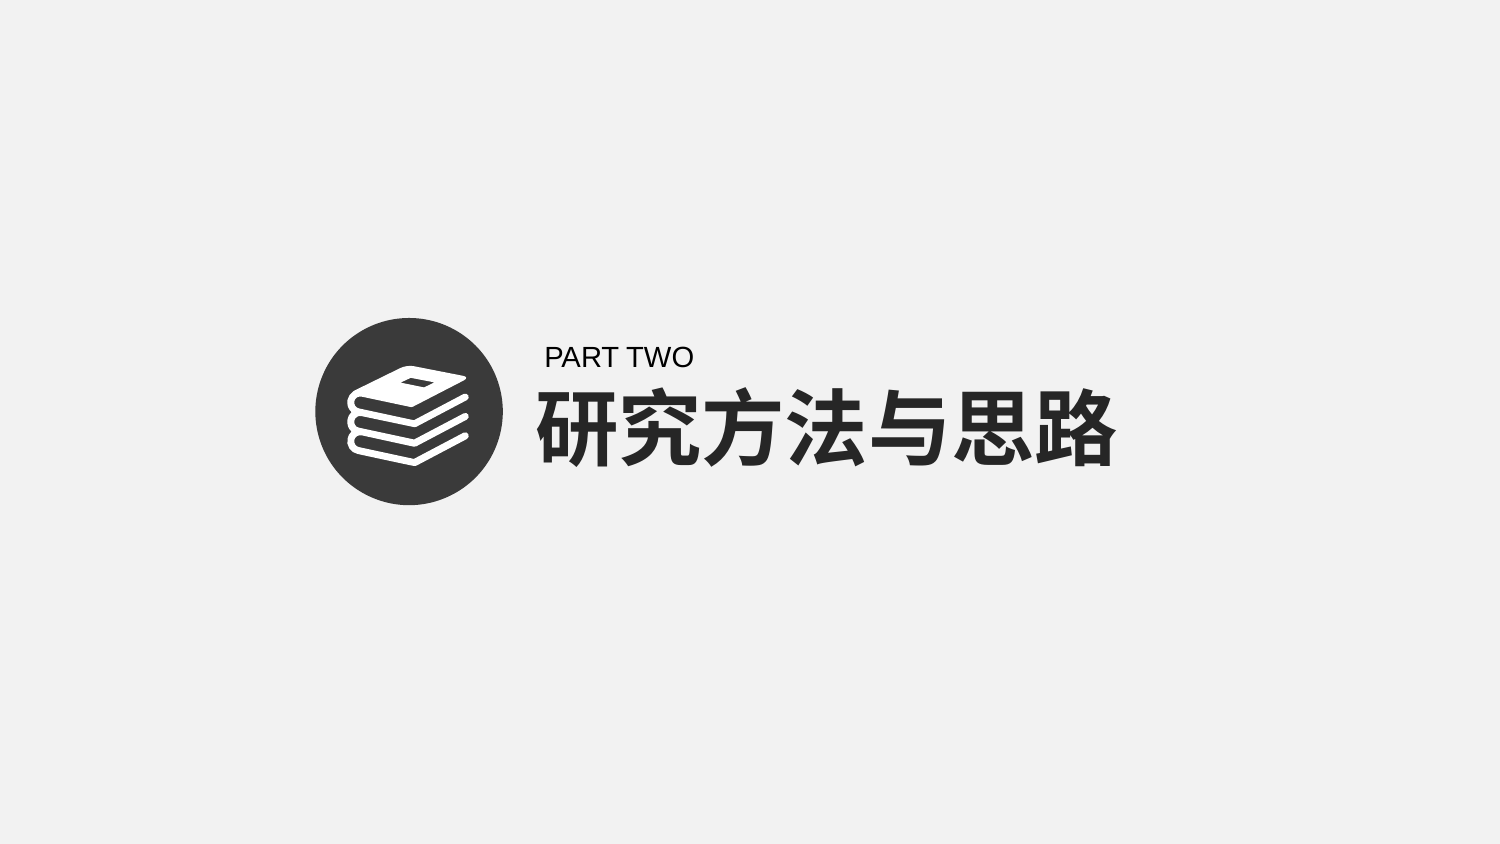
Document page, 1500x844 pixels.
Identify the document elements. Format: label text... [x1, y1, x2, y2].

text_box PART TWO [529, 331, 749, 381]
text_box 研究方法与思路 [502, 369, 1184, 484]
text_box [316, 318, 502, 505]
